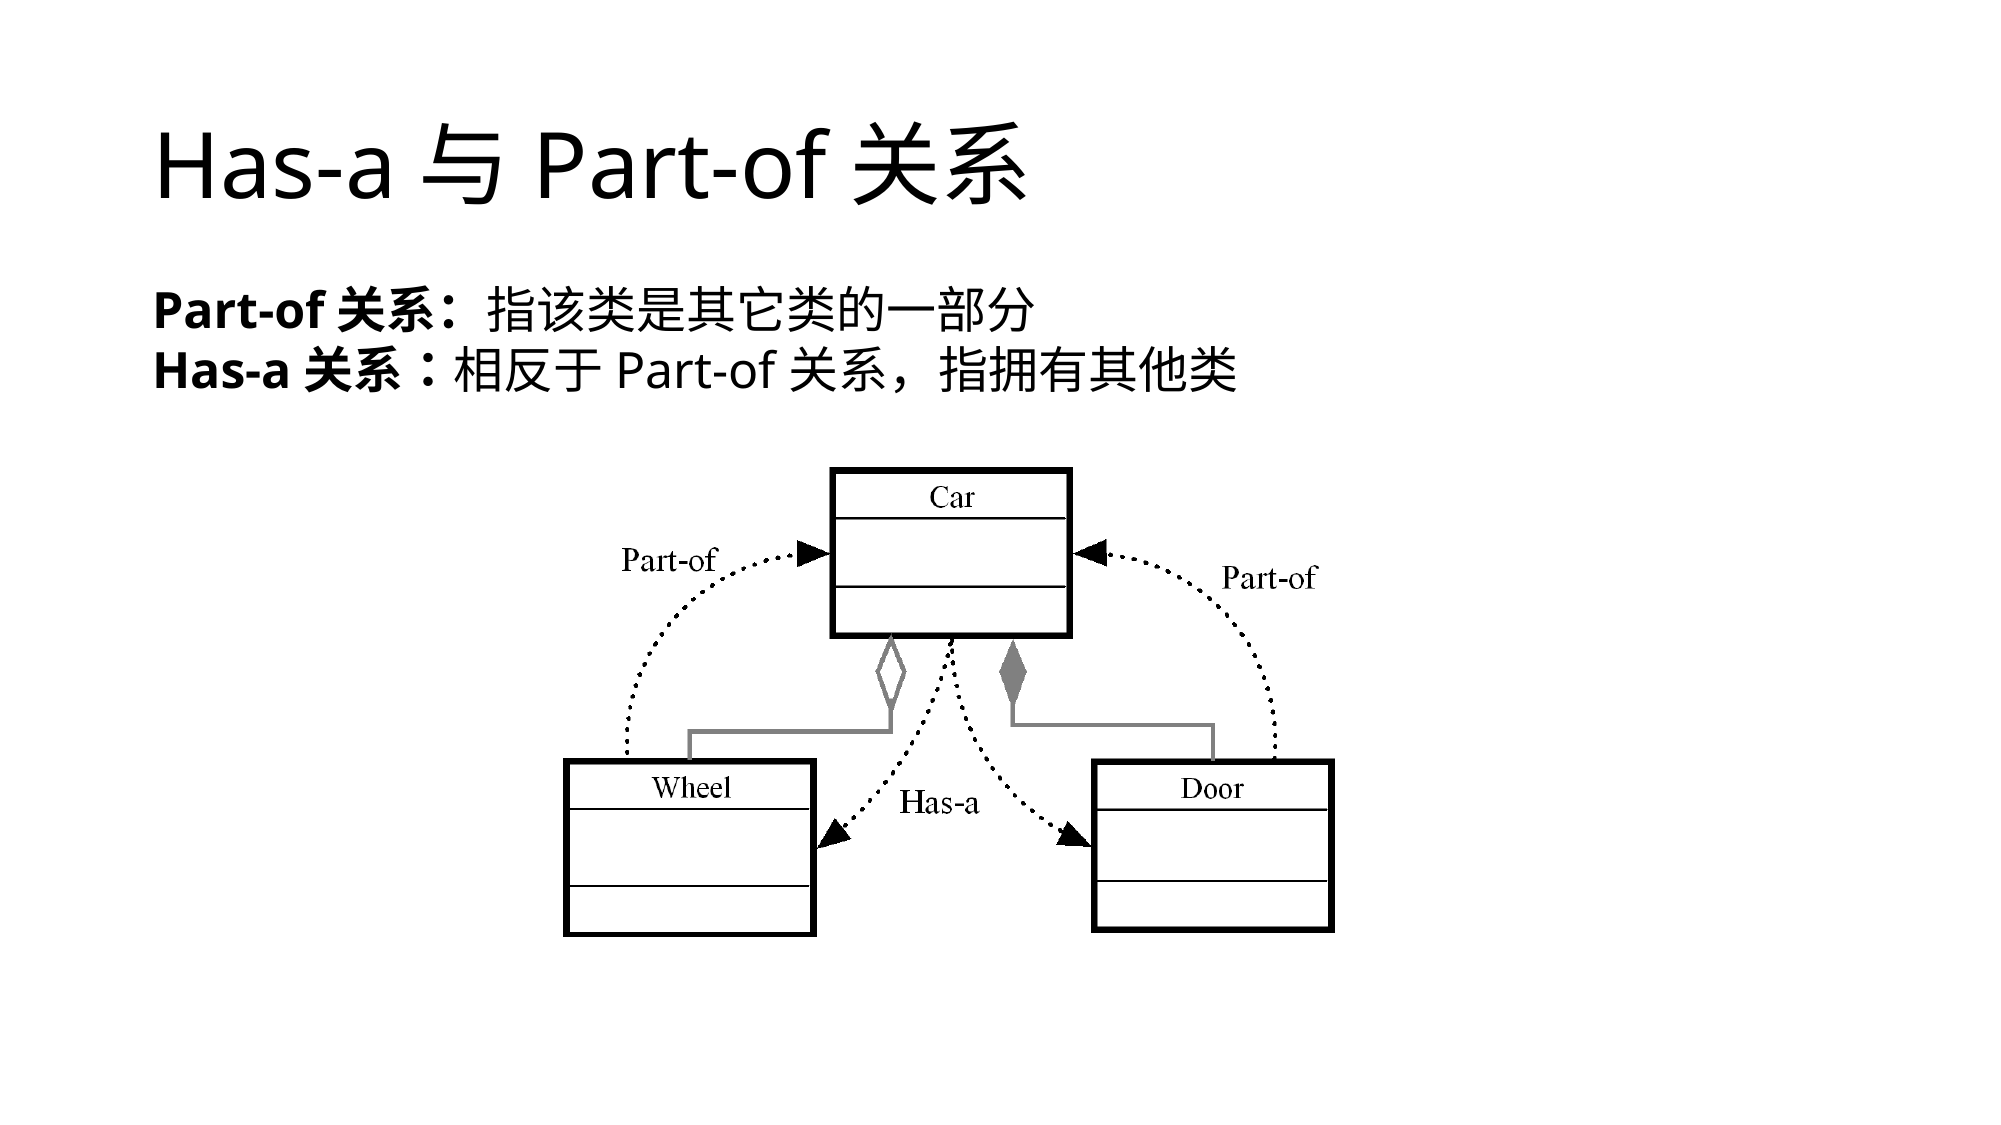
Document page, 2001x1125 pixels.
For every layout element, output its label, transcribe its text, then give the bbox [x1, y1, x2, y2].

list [562, 467, 1343, 940]
text_box Part-of关系：指该类是其它类的一部分 Has-a关系：相反于Part-of关系，指拥有其他类 [137, 270, 1544, 406]
title Has-a与Part-of关系 [137, 59, 1863, 278]
